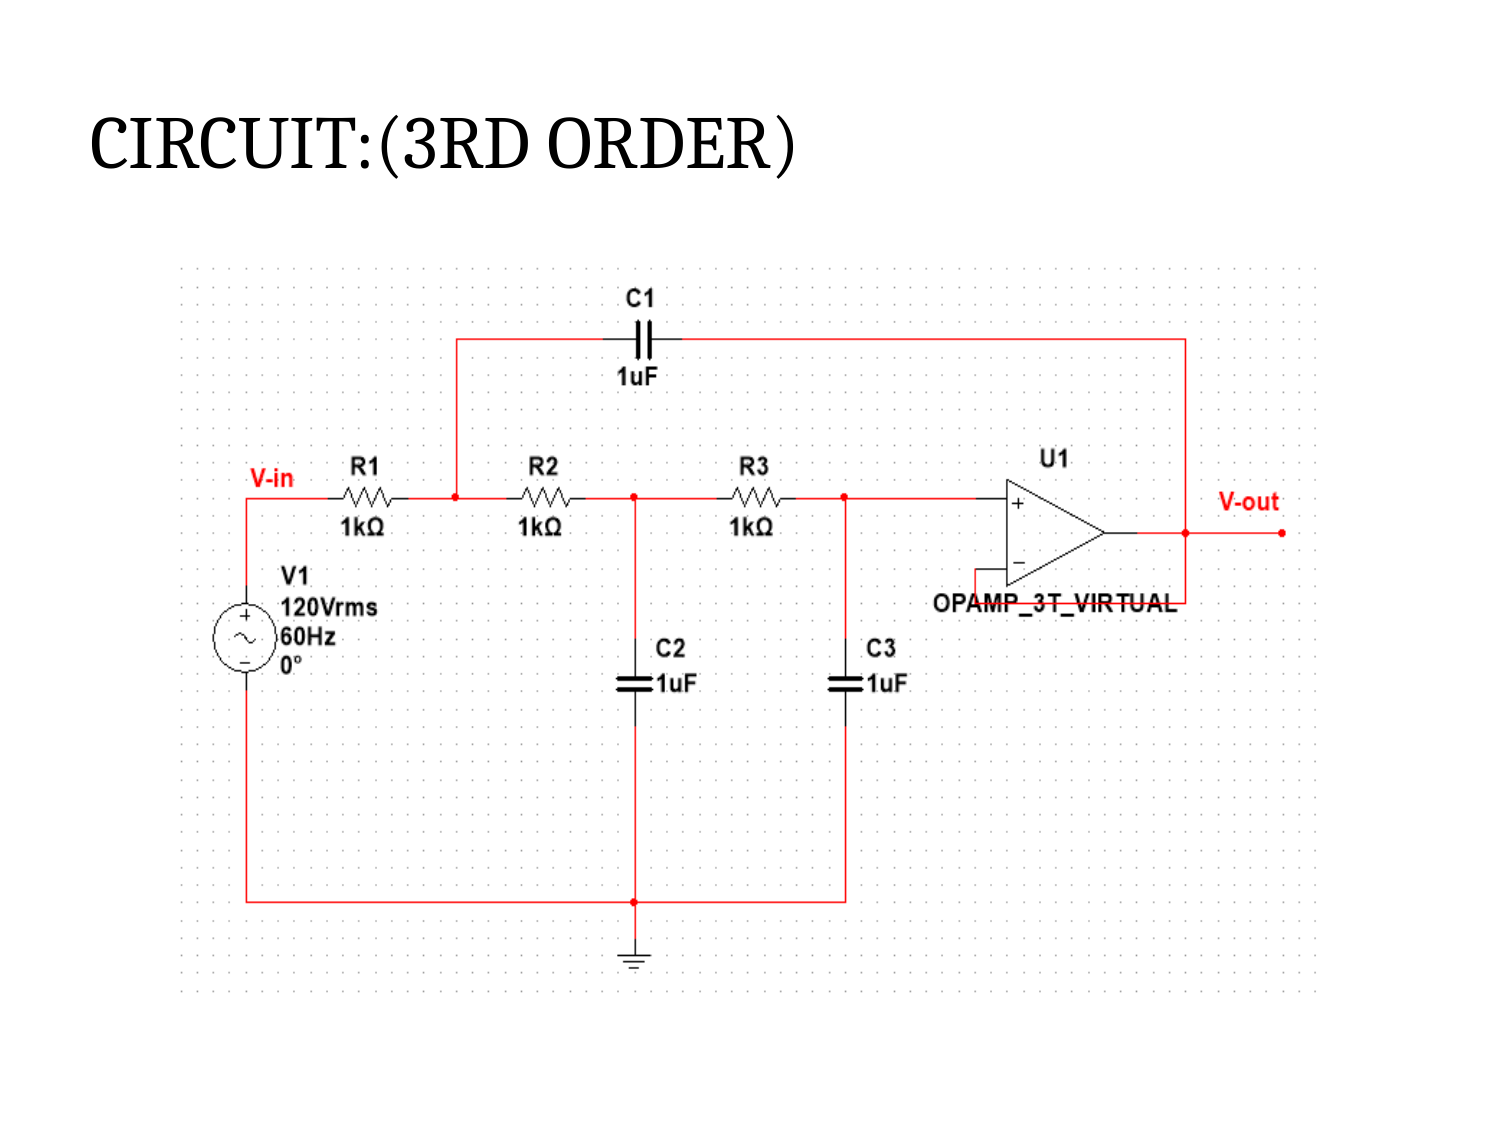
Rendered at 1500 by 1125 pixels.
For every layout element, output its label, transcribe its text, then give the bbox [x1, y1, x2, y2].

title CIRCUIT:(3RD ORDER) [75, 45, 1425, 233]
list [170, 262, 1329, 1006]
